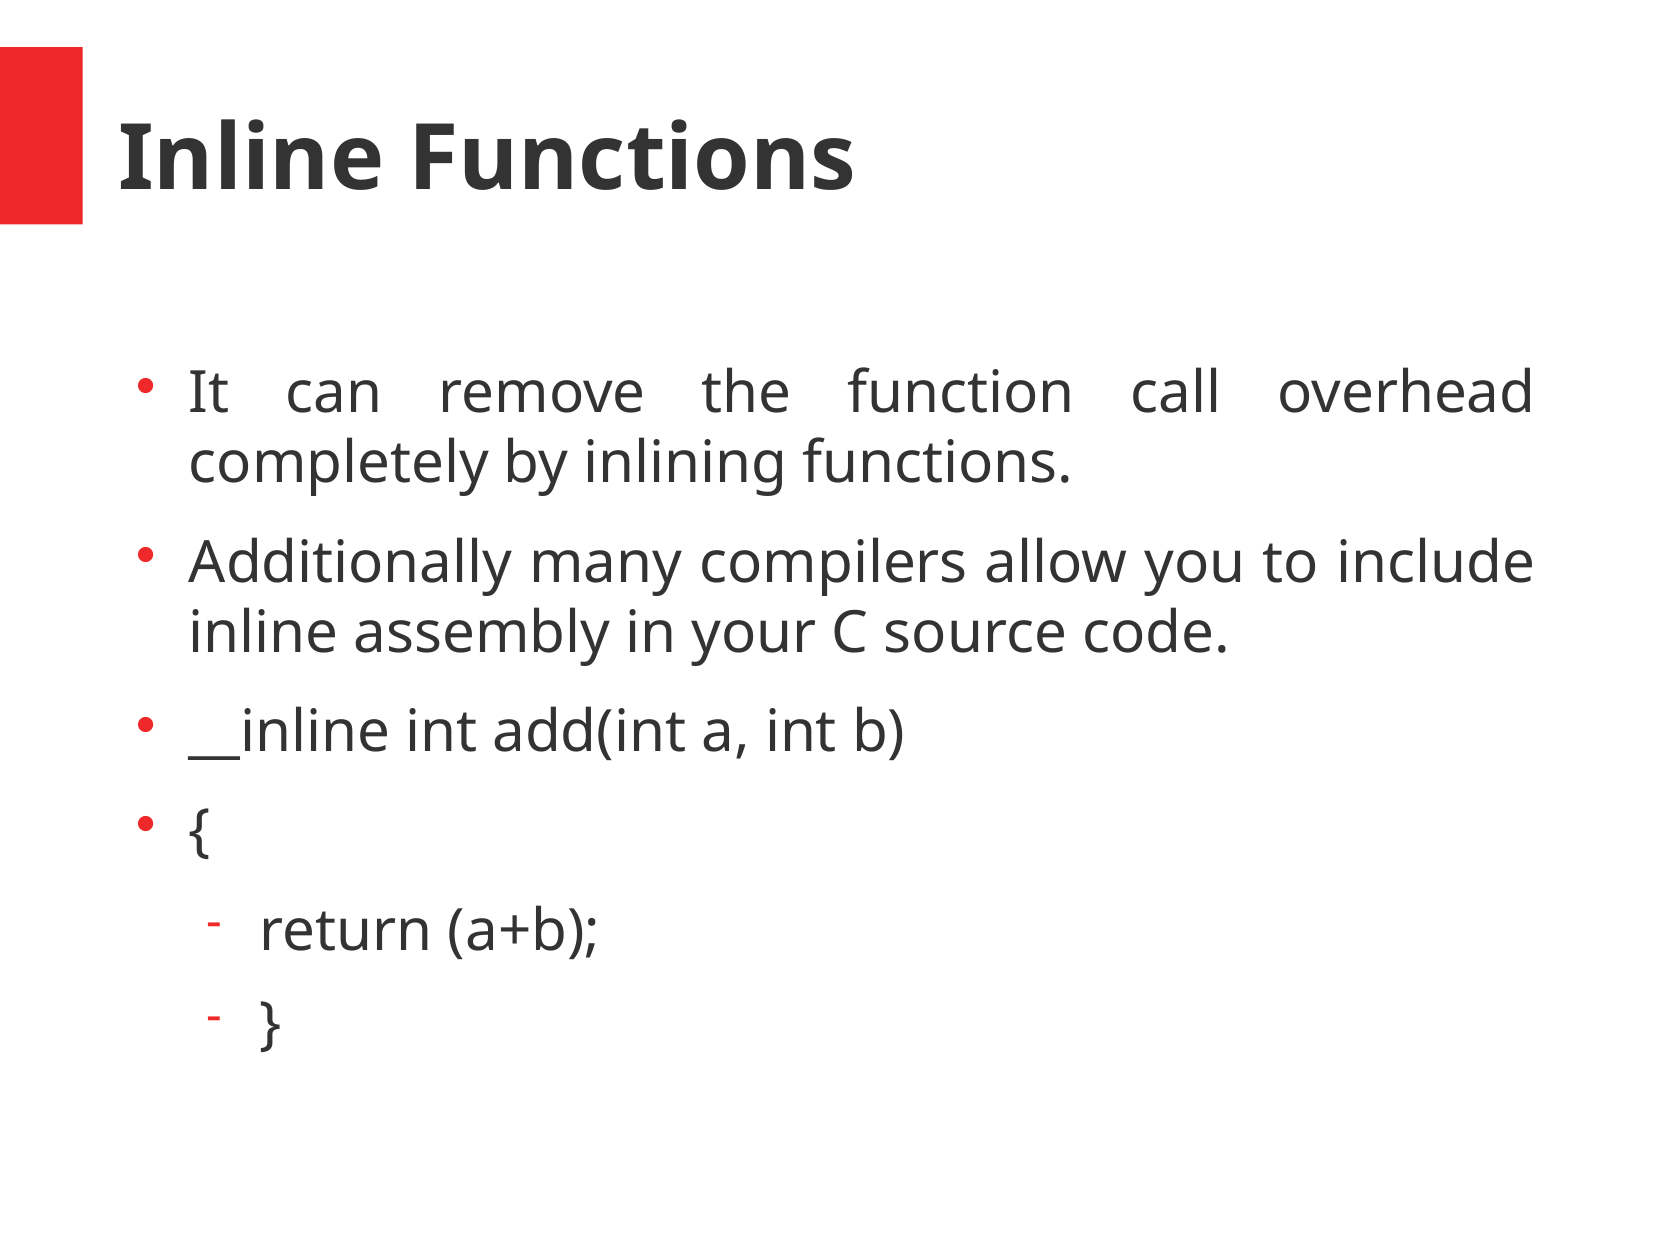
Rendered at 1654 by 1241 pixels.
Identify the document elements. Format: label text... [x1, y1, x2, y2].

text_box Inline Functions [118, 49, 1571, 257]
text_box It can remove the function call overhead completely by inlining functions. Additionally many compilers allow you to include inline assembly in your C source code. __inline int add(int a, int b) { return (a+b); } [118, 354, 1536, 1074]
